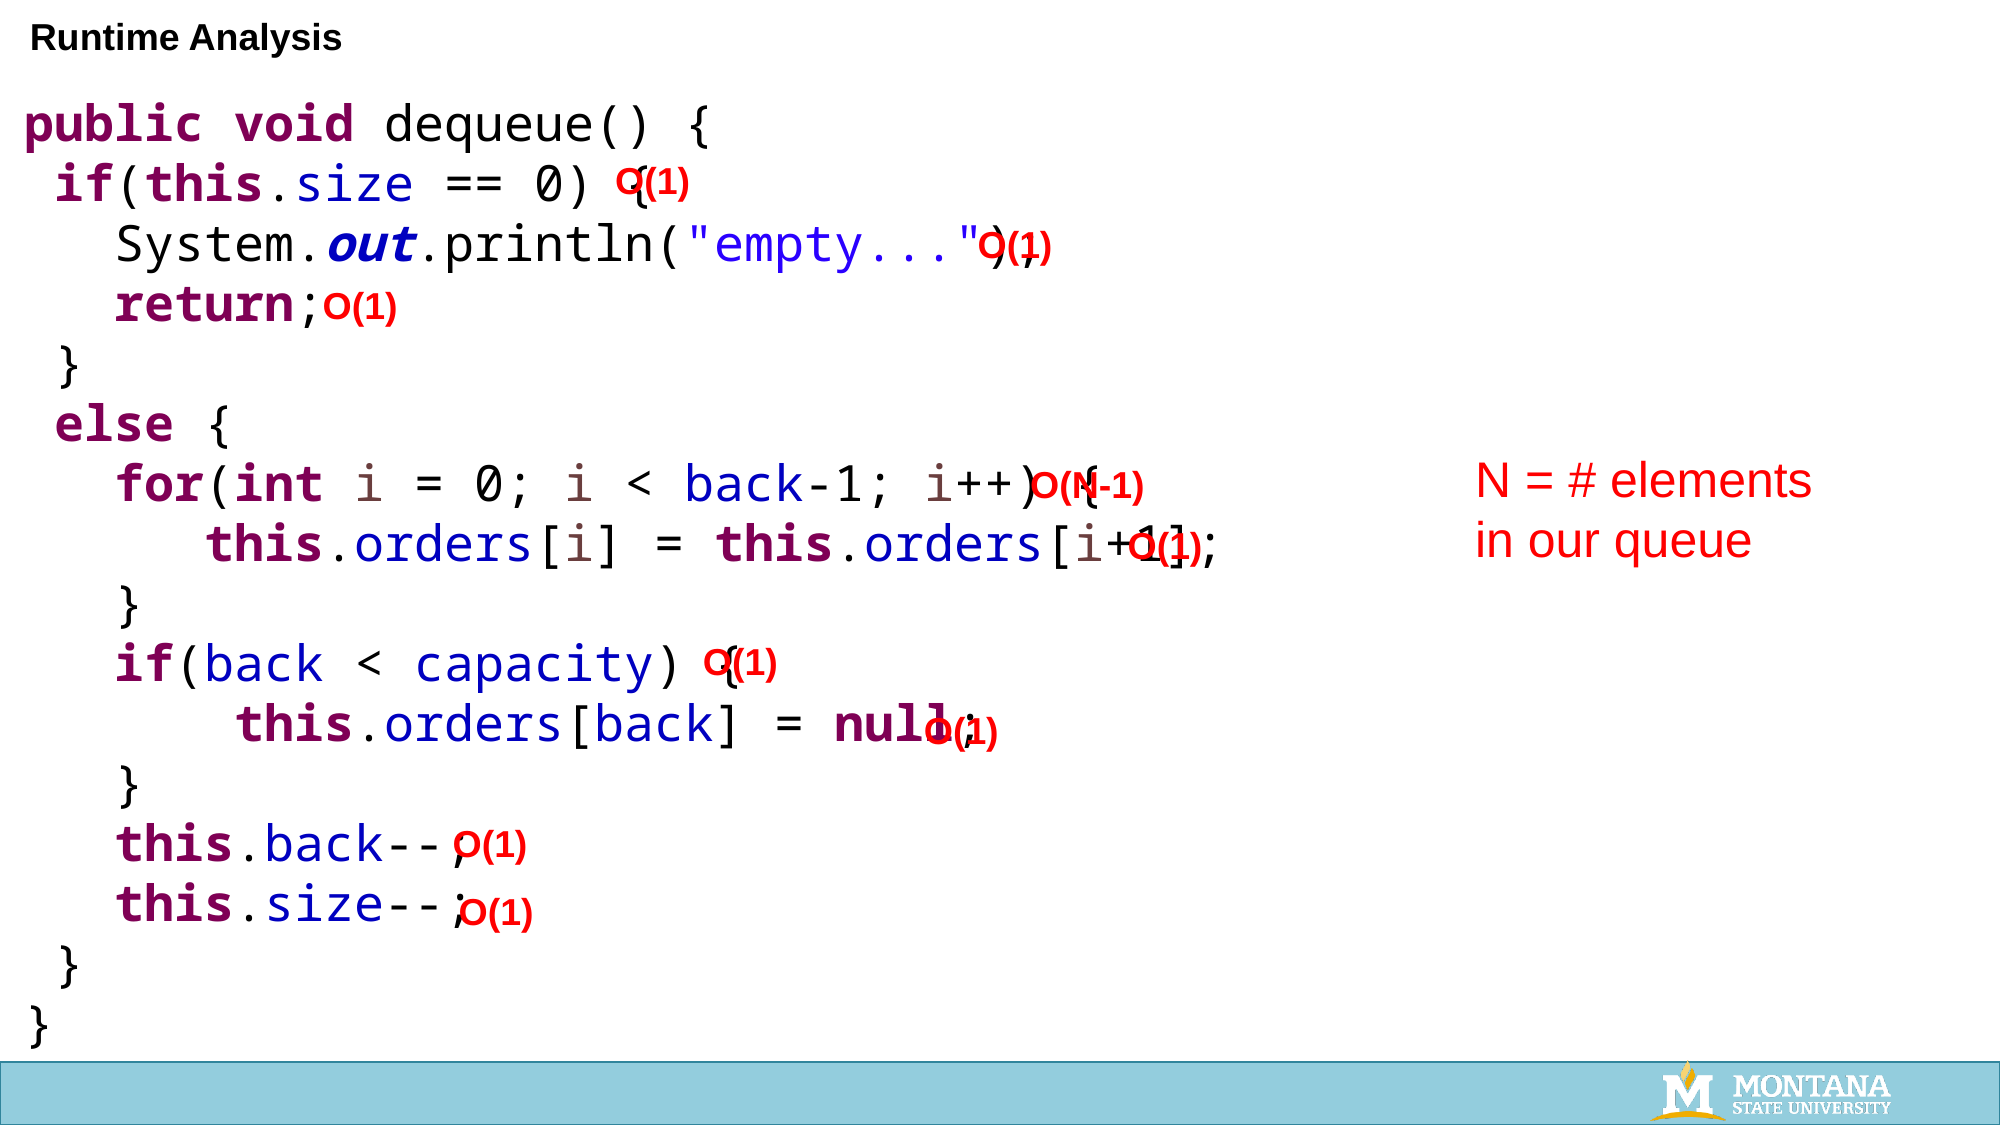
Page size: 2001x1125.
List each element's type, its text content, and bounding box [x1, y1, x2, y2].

text_box O(1) [307, 274, 413, 335]
text_box N = # elements in our queue [1460, 440, 1840, 576]
text_box Runtime Analysis [15, 5, 358, 66]
text_box O(1) [438, 812, 543, 873]
text_box public void dequeue() { if(this.size == 0) { System.out.println("empty..."); return; } else { for(int i = 0; i < back-1; i++) { this.orders[i] = this.orders[i+1]; } if(back < capacity) { this.orders[back] = null; } this.back--; this.size--; } } [9, 83, 1703, 1060]
text_box O(1) [443, 880, 549, 941]
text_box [0, 1060, 1647, 1125]
picture [1649, 1060, 1892, 1122]
text_box O(N-1) [1015, 454, 1160, 514]
text_box O(1) [1113, 514, 1218, 575]
text_box O(1) [600, 149, 706, 210]
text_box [1892, 1060, 2000, 1125]
text_box O(1) [909, 699, 1014, 760]
text_box O(1) [688, 630, 793, 691]
text_box O(1) [963, 214, 1068, 274]
